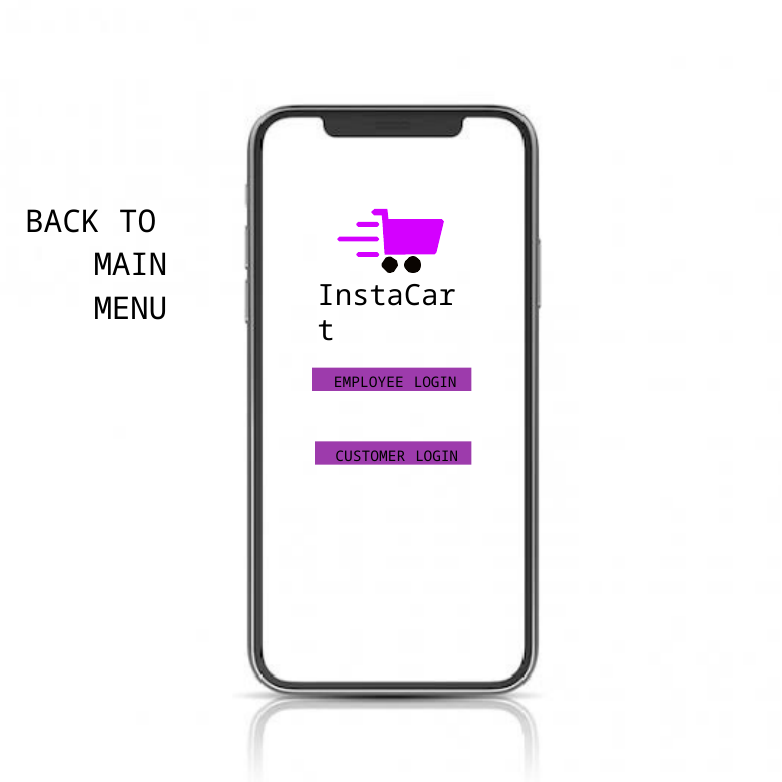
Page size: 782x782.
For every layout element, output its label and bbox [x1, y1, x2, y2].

text_box [0, 0, 782, 782]
